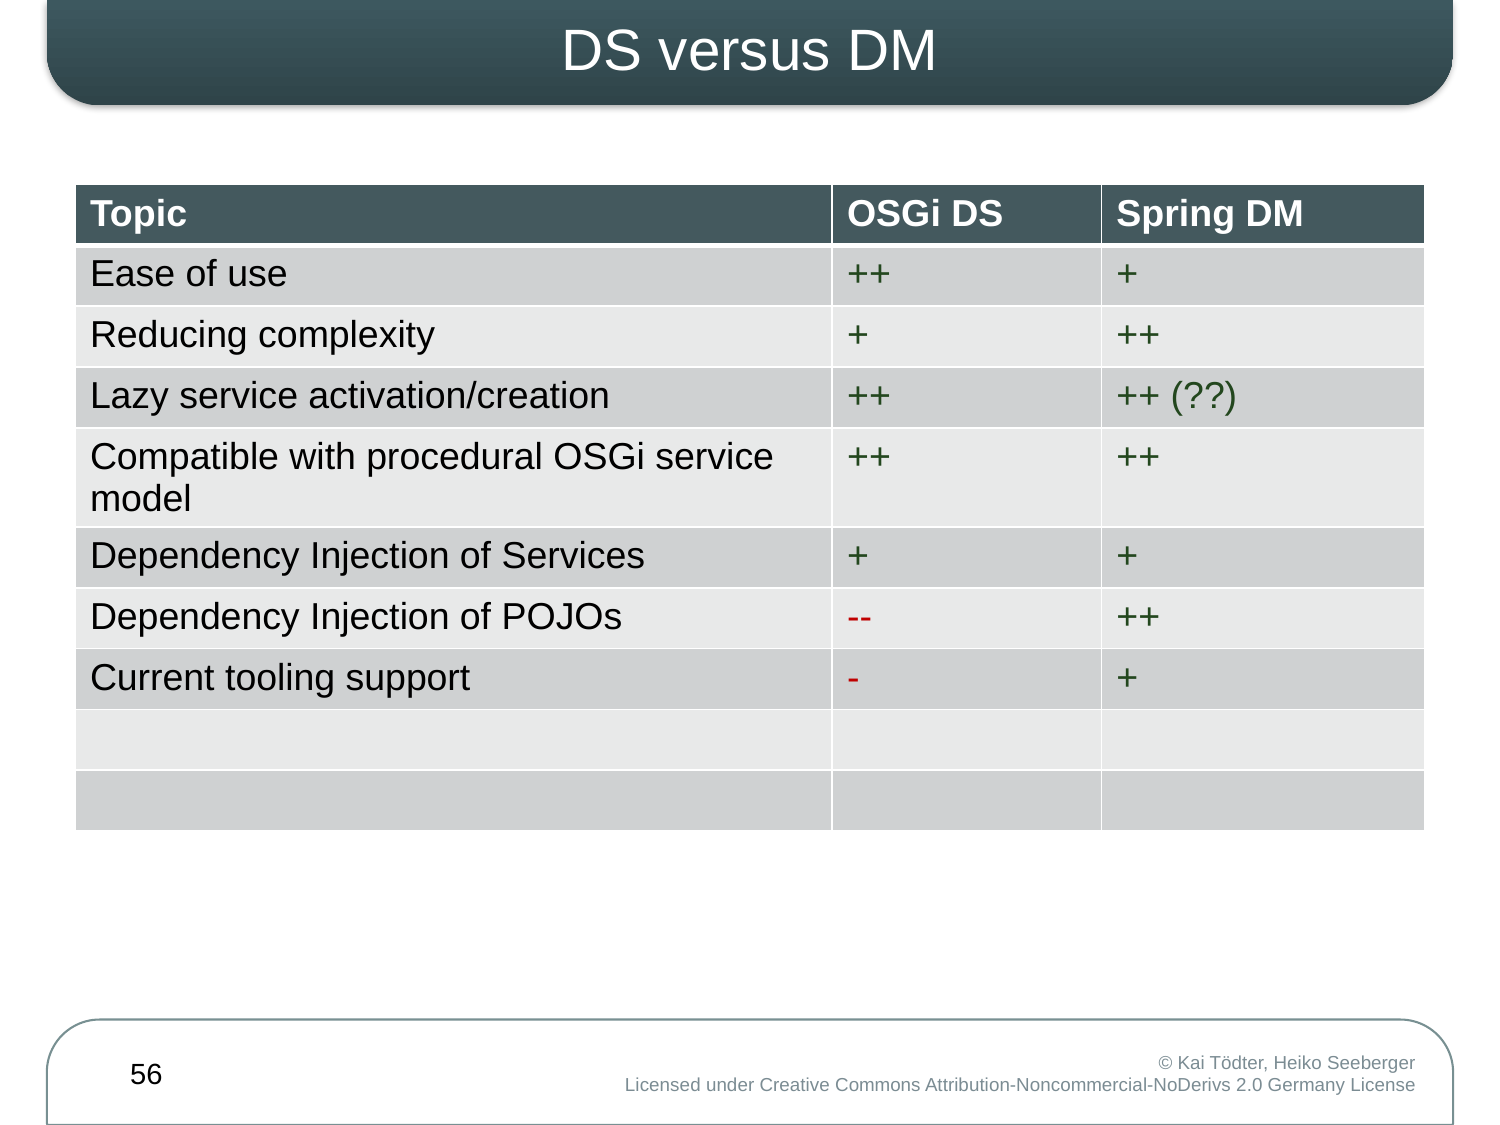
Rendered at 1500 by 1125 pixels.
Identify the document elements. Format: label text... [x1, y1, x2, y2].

table_cell Dependency Injection of Services [76, 528, 831, 587]
table_cell [833, 710, 1101, 769]
table_cell + [833, 307, 1101, 366]
table_cell ++ (??) [1102, 368, 1424, 427]
table_cell Reducing complexity [76, 307, 831, 366]
table_cell Lazy service activation/creation [76, 368, 831, 427]
table_cell ++ [1102, 307, 1424, 366]
table_header OSGi DS [833, 185, 1101, 243]
table_cell Compatible with procedural OSGi service model [76, 429, 831, 526]
table_header Topic [76, 185, 831, 243]
table_cell + [833, 528, 1101, 587]
table_cell Current tooling support [76, 649, 831, 709]
table_cell - [833, 649, 1101, 709]
table_cell [1102, 710, 1424, 769]
table_cell ++ [833, 248, 1101, 305]
table_cell [76, 710, 831, 769]
table_cell + [1102, 248, 1424, 305]
table_cell ++ [1102, 589, 1424, 648]
table_cell [833, 771, 1101, 830]
table_cell Ease of use [76, 248, 831, 305]
table_cell [76, 771, 831, 830]
table_cell + [1102, 528, 1424, 587]
table_cell ++ [1102, 429, 1424, 526]
title DS versus DM [82, 0, 1418, 94]
table_cell [1102, 771, 1424, 830]
table_cell -- [833, 589, 1101, 648]
table_cell Dependency Injection of POJOs [76, 589, 831, 648]
table_cell ++ [833, 368, 1101, 427]
table_cell + [1102, 649, 1424, 709]
table_header Spring DM [1102, 185, 1424, 243]
slide_number 56 [58, 1042, 235, 1103]
table_cell ++ [833, 429, 1101, 526]
